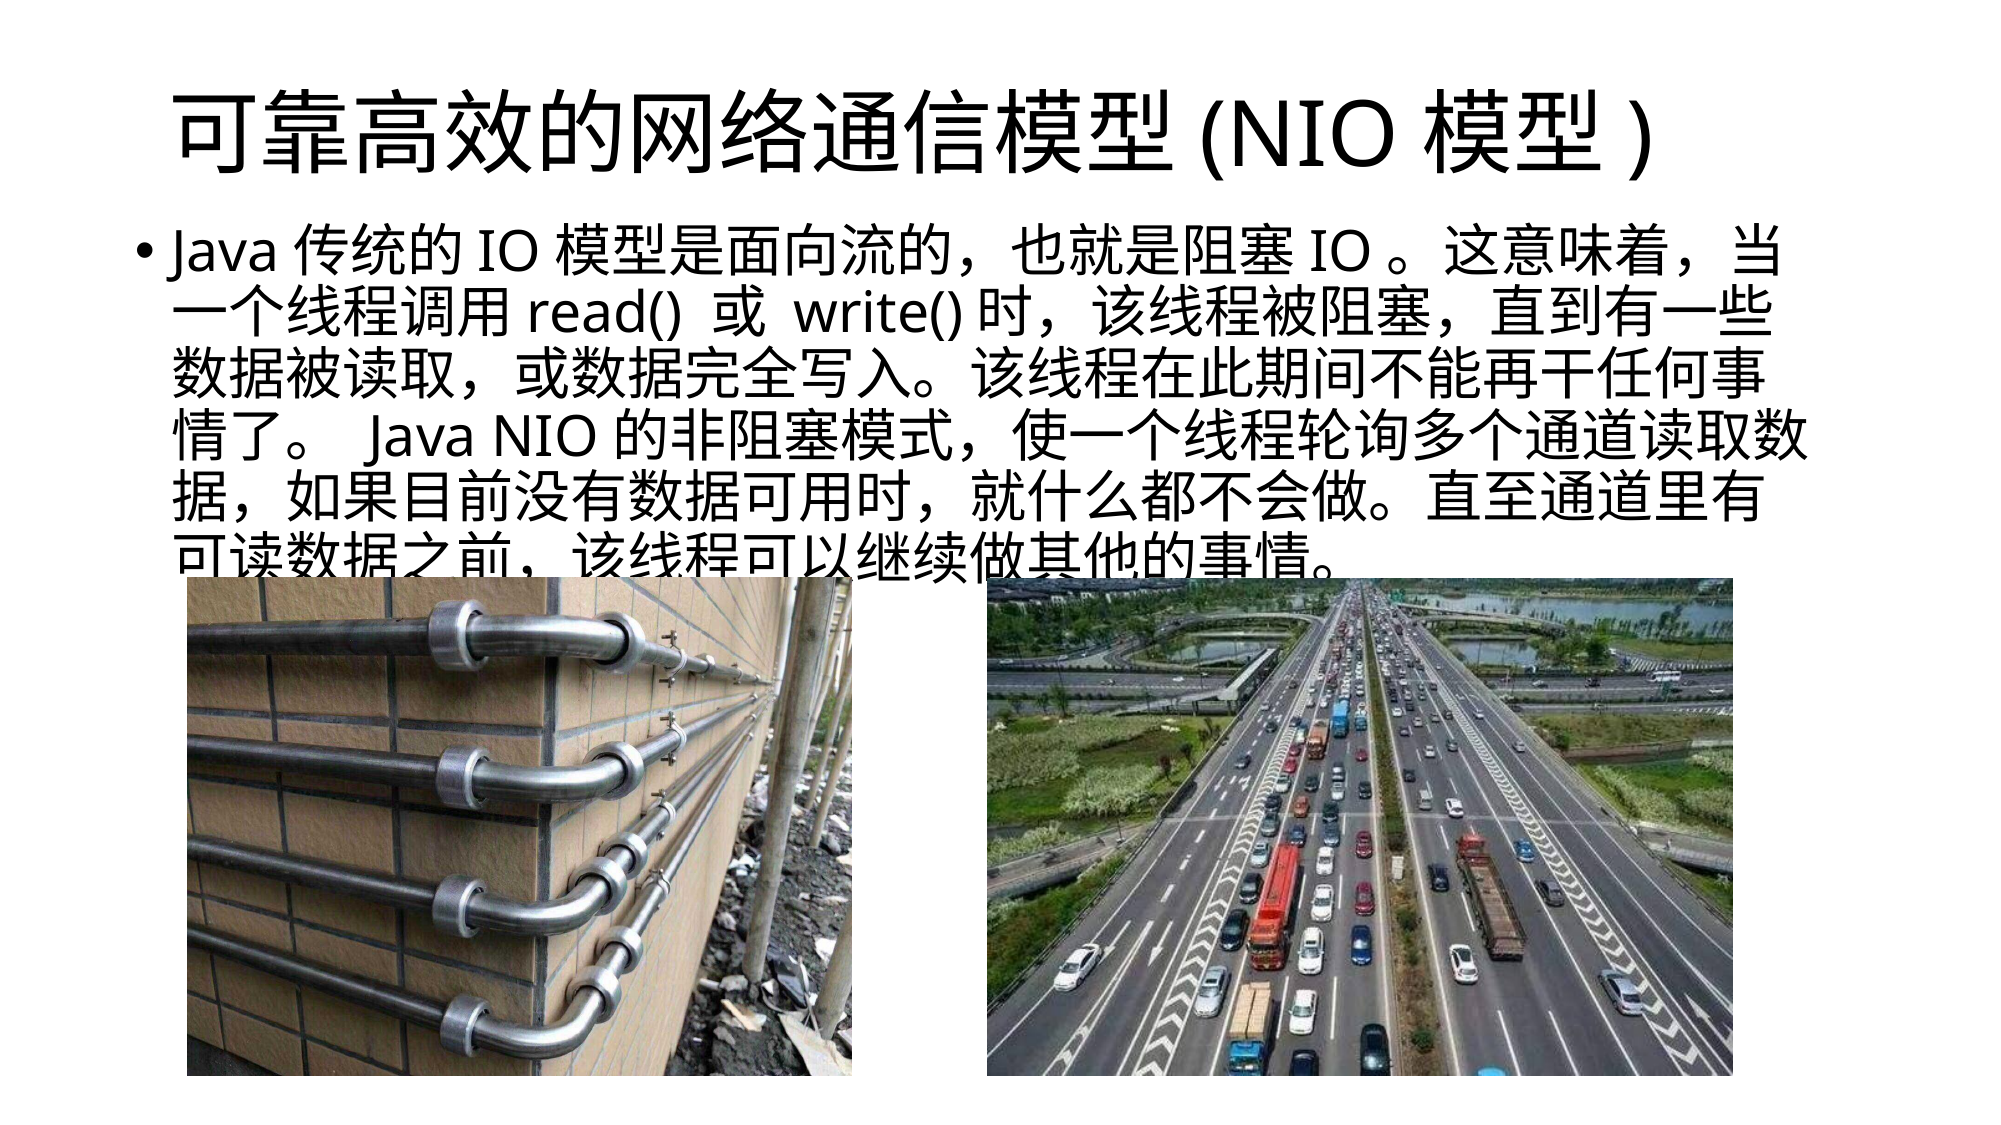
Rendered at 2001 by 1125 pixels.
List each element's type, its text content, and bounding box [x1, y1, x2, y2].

title 可靠高效的网络通信模型(NIO模型) [153, 59, 1863, 215]
picture [187, 577, 852, 1076]
list Java传统的IO模型是面向流的，也就是阻塞IO。这意味着，当一个线程调用read() 或 write()时，该线程被阻塞，直到有一些数据被读取，或数据完全写入。该线程在此期间不能再干任何事情了。 Java NIO的非阻塞模式，使一个线程轮询多个通道读取数据，如果目前没有数据可用时，就什么都不会做。直至通道里有可读数据之前，该线程可以继续做其他的事情。 [119, 214, 1829, 600]
picture [987, 578, 1733, 1076]
